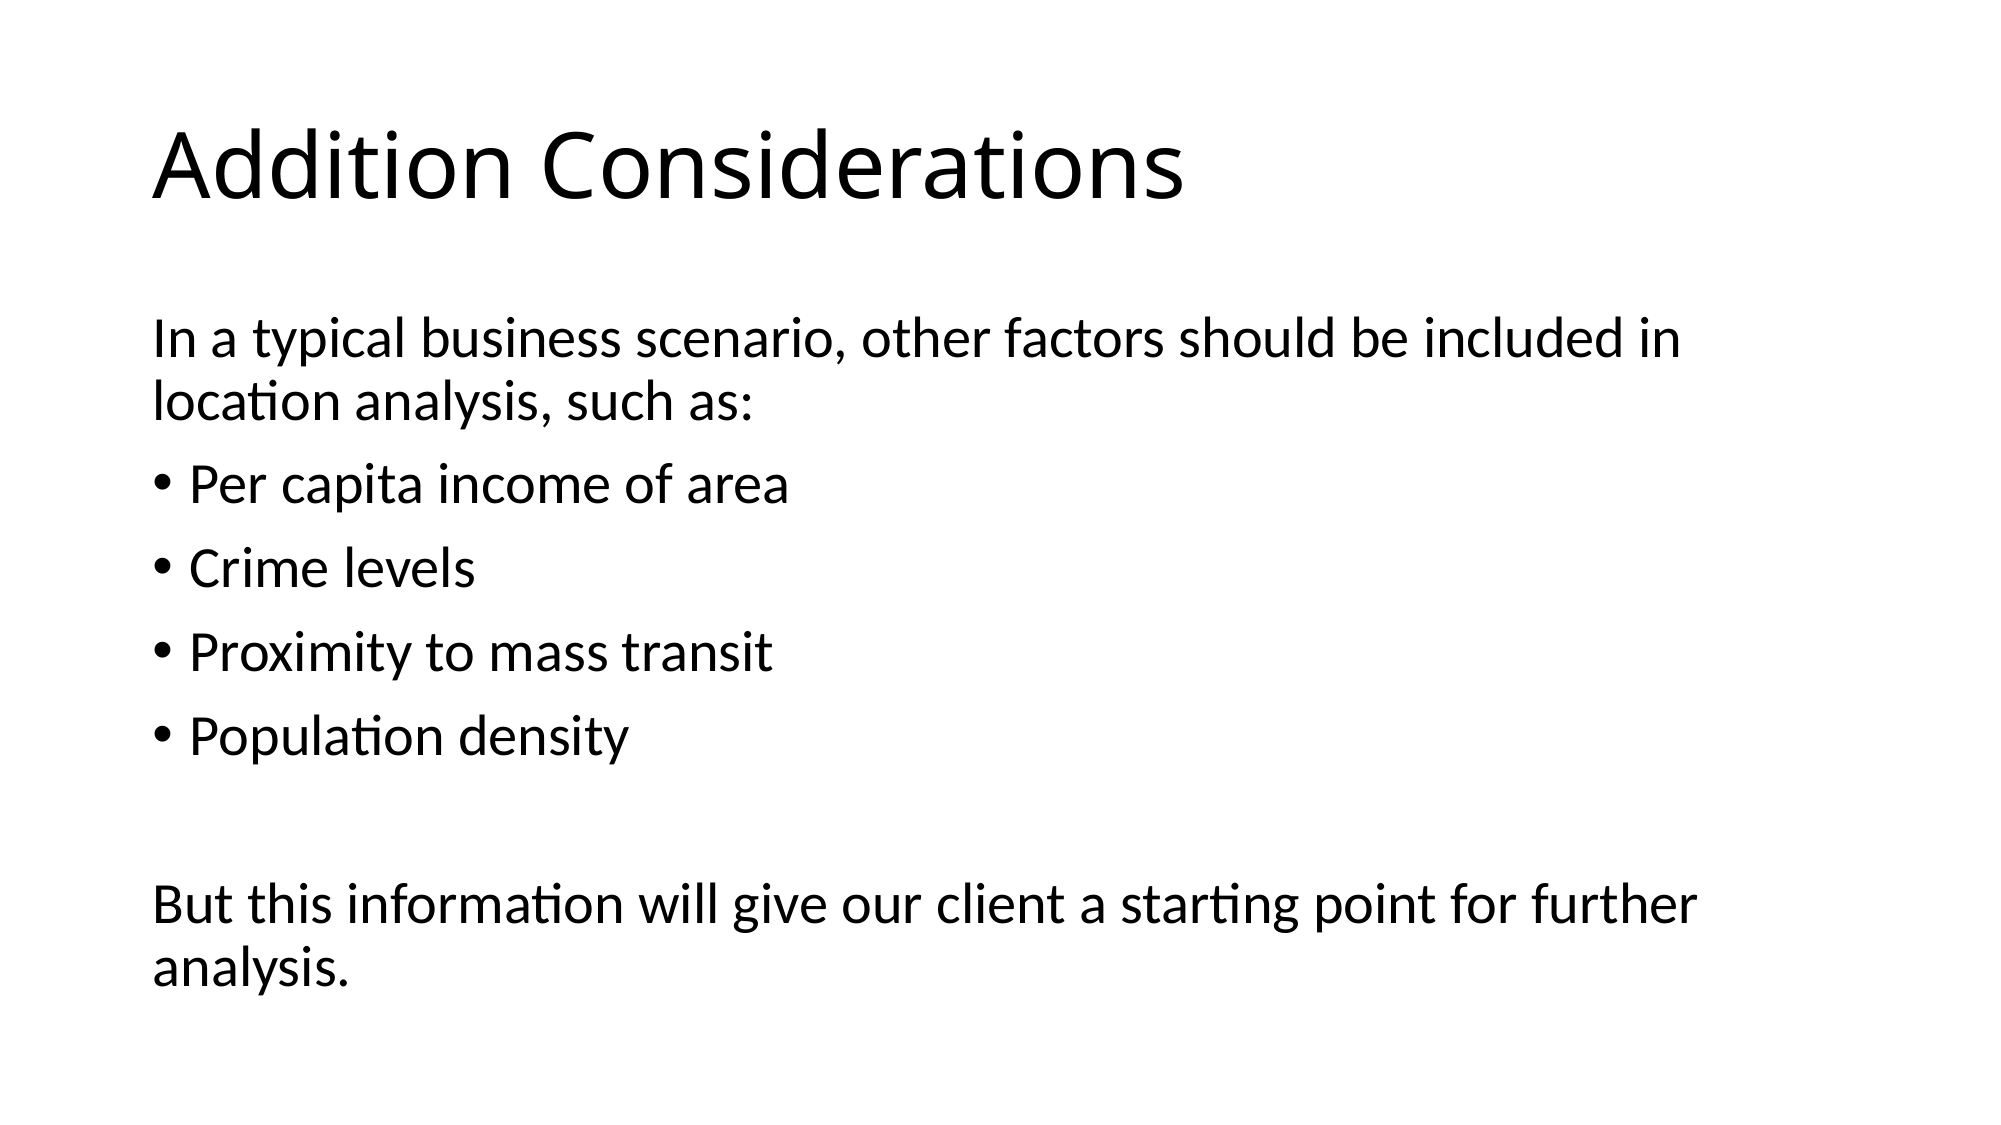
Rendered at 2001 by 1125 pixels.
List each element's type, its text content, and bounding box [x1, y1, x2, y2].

title Addition Considerations [137, 59, 1863, 278]
list In a typical business scenario, other factors should be included in location analysis, such as: Per capita income of area Crime levels Proximity to mass transit Population density But this information will give our client a starting point for further analysis. [137, 299, 1863, 1014]
